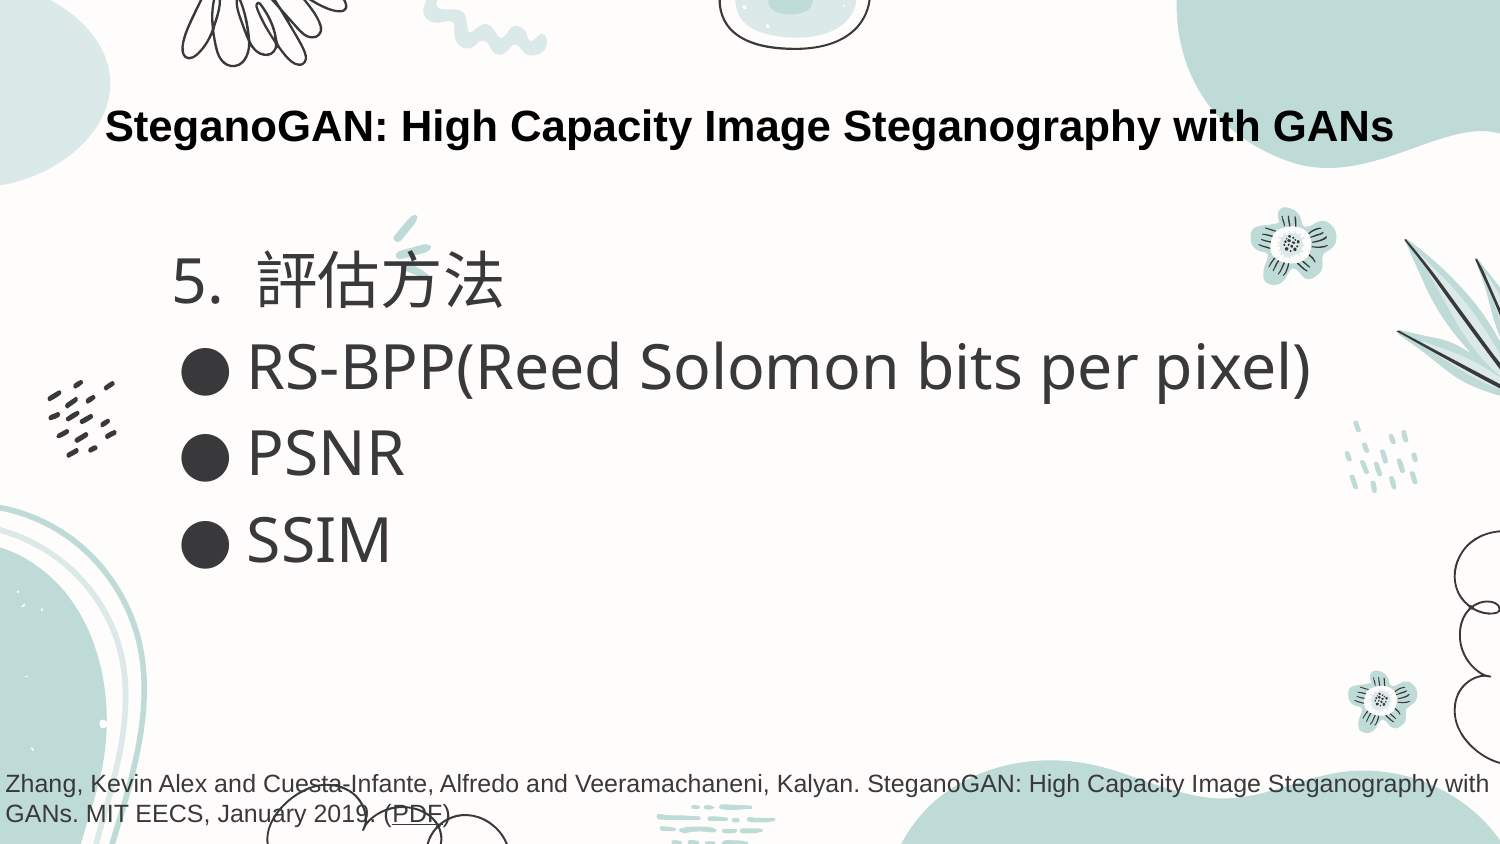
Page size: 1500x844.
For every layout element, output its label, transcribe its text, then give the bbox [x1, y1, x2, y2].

text_box Zhang, Kevin Alex and Cuesta-Infante, Alfredo and Veeramachaneni, Kalyan. SteganoGAN: High Capacity Image Steganography with GANs. MIT EECS, January 2019. (PDF) [0, 752, 1500, 843]
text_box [1250, 206, 1338, 286]
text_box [391, 214, 432, 278]
title SteganoGAN: High Capacity Image Steganography with GANs [63, 53, 1437, 188]
subtitle 5. 評估方法 RS-BPP(Reed Solomon bits per pixel) PSNR SSIM [156, 214, 1396, 698]
